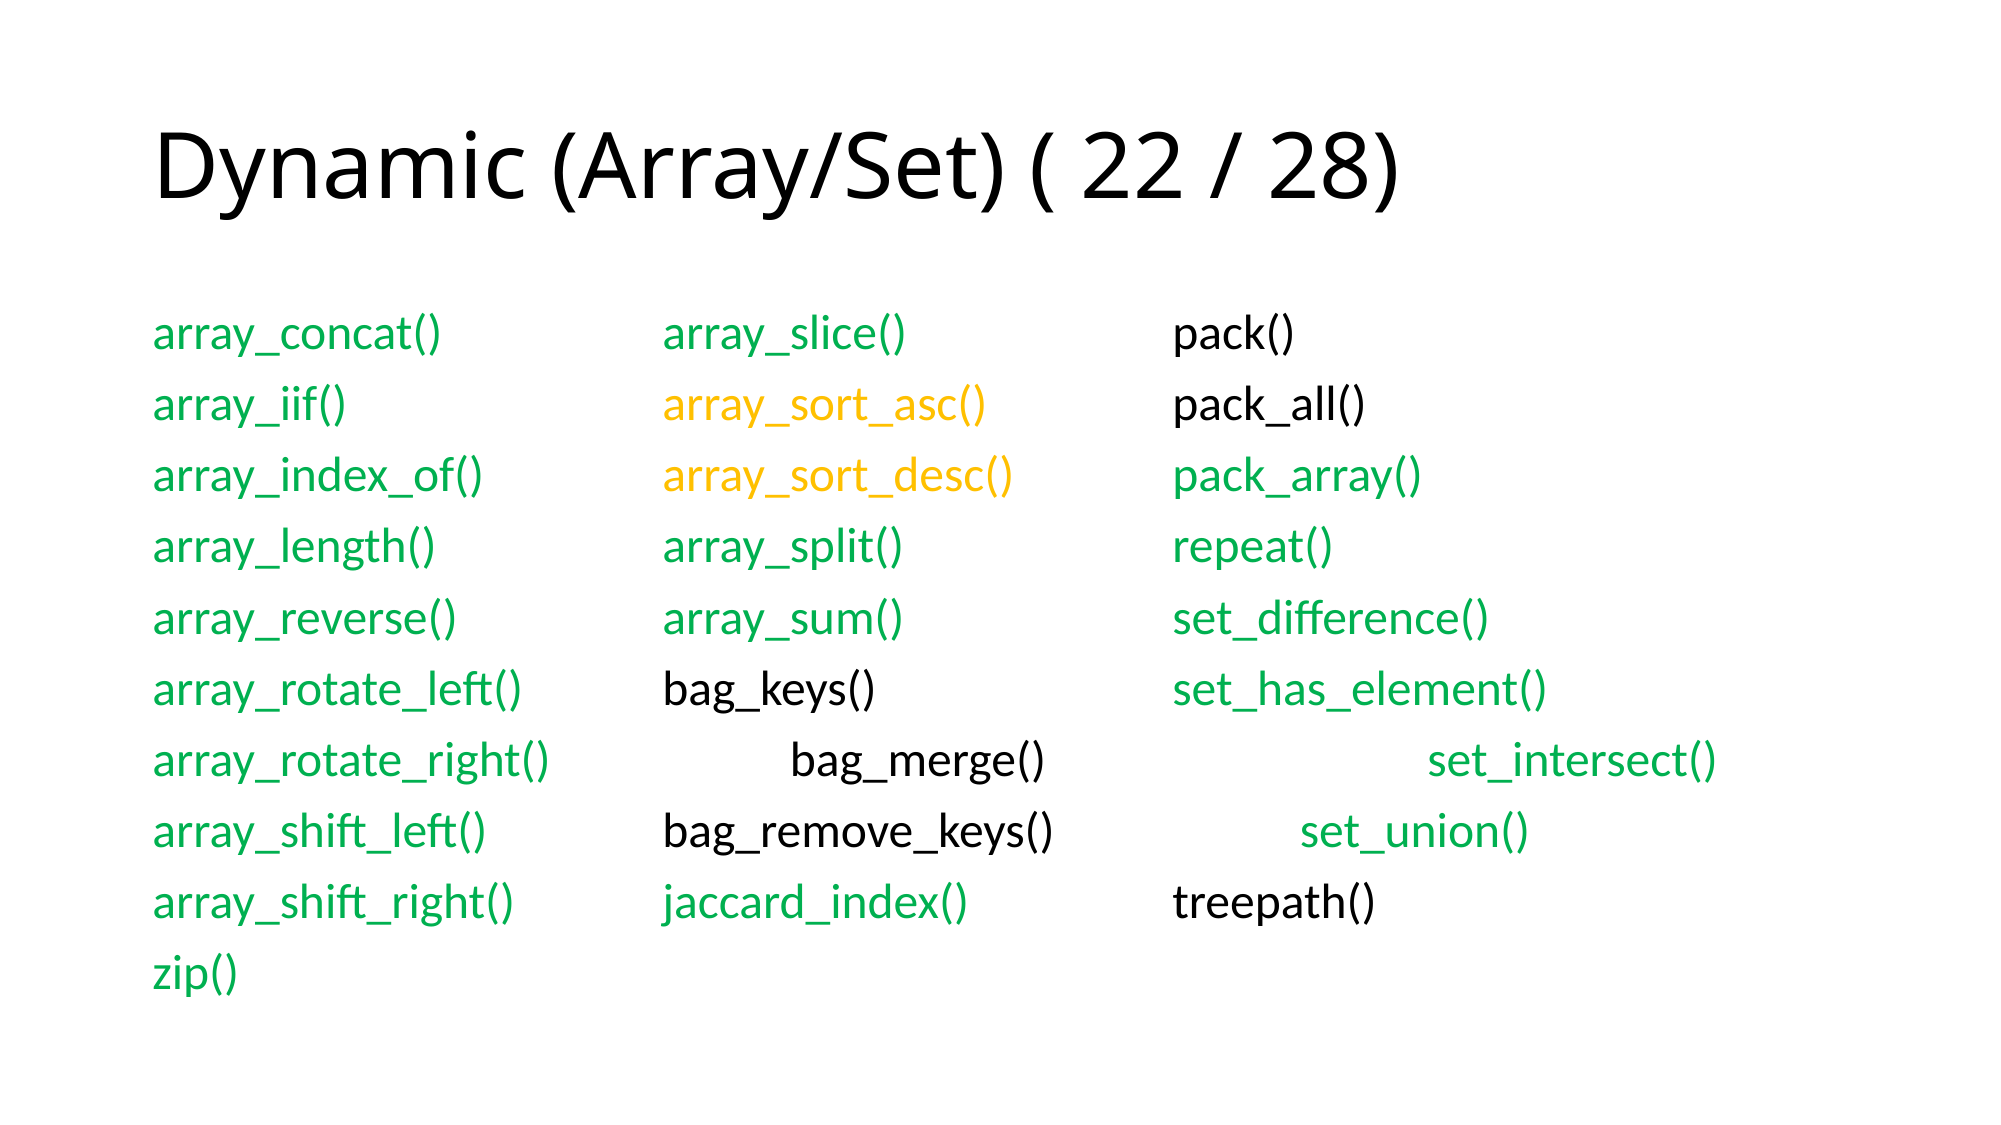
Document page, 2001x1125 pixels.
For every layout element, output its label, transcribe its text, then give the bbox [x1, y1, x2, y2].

title Dynamic (Array/Set) ( 22 / 28) [137, 59, 1863, 278]
list array_concat() array_slice() pack() array_iif() array_sort_asc() pack_all() array_index_of() array_sort_desc() pack_array() array_length() array_split() repeat() array_reverse() array_sum() set_difference() array_rotate_left() bag_keys() set_has_element() array_rotate_right() bag_merge() set_intersect() array_shift_left() bag_remove_keys() set_union() array_shift_right() jaccard_index() treepath() zip() [137, 299, 1863, 1014]
